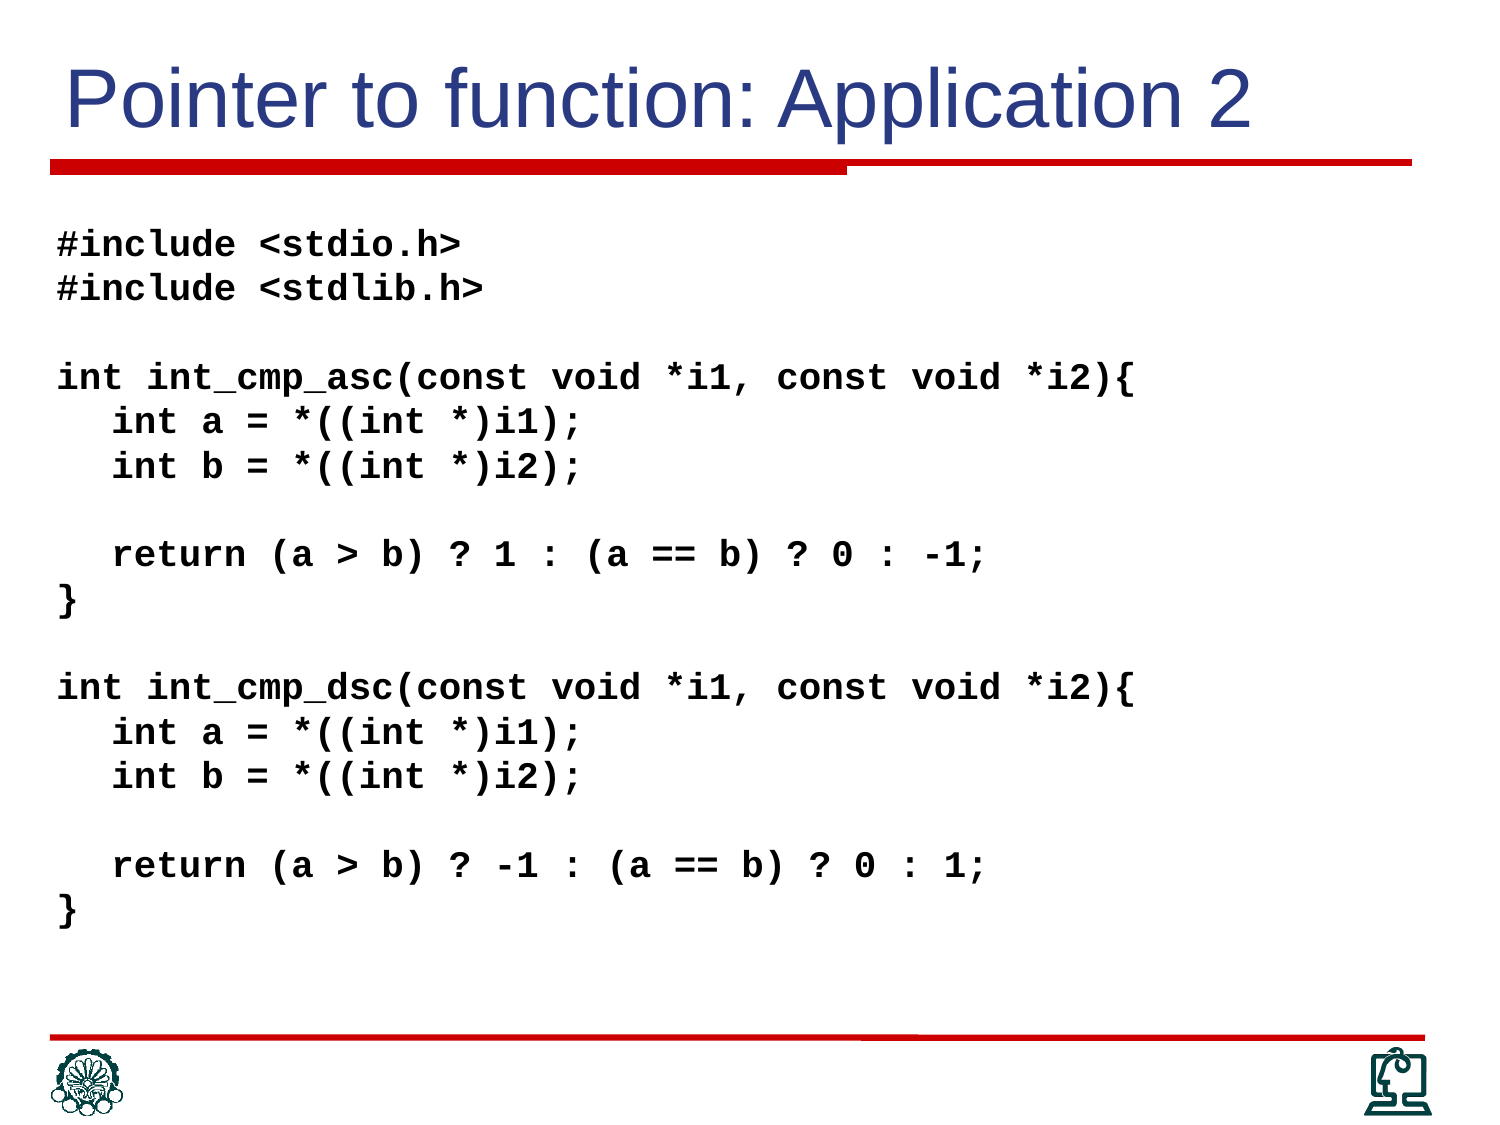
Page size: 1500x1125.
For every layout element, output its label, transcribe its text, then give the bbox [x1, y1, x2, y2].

picture [1362, 1045, 1438, 1119]
picture [50, 1047, 125, 1118]
text_box #include <stdio.h> #include <stdlib.h> int int_cmp_asc(const void *i1, const void *i2){ int a = *((int *)i1); int b = *((int *)i2); return (a > b) ? 1 : (a == b) ? 0 : -1; } int int_cmp_dsc(const void *i1, const void *i2){ int a = *((int *)i1); int b = *((int *)i2); return (a > b) ? -1 : (a == b) ? 0 : 1; } [40, 219, 1459, 965]
text_box Pointer to function: Application 2 [49, 26, 1374, 152]
